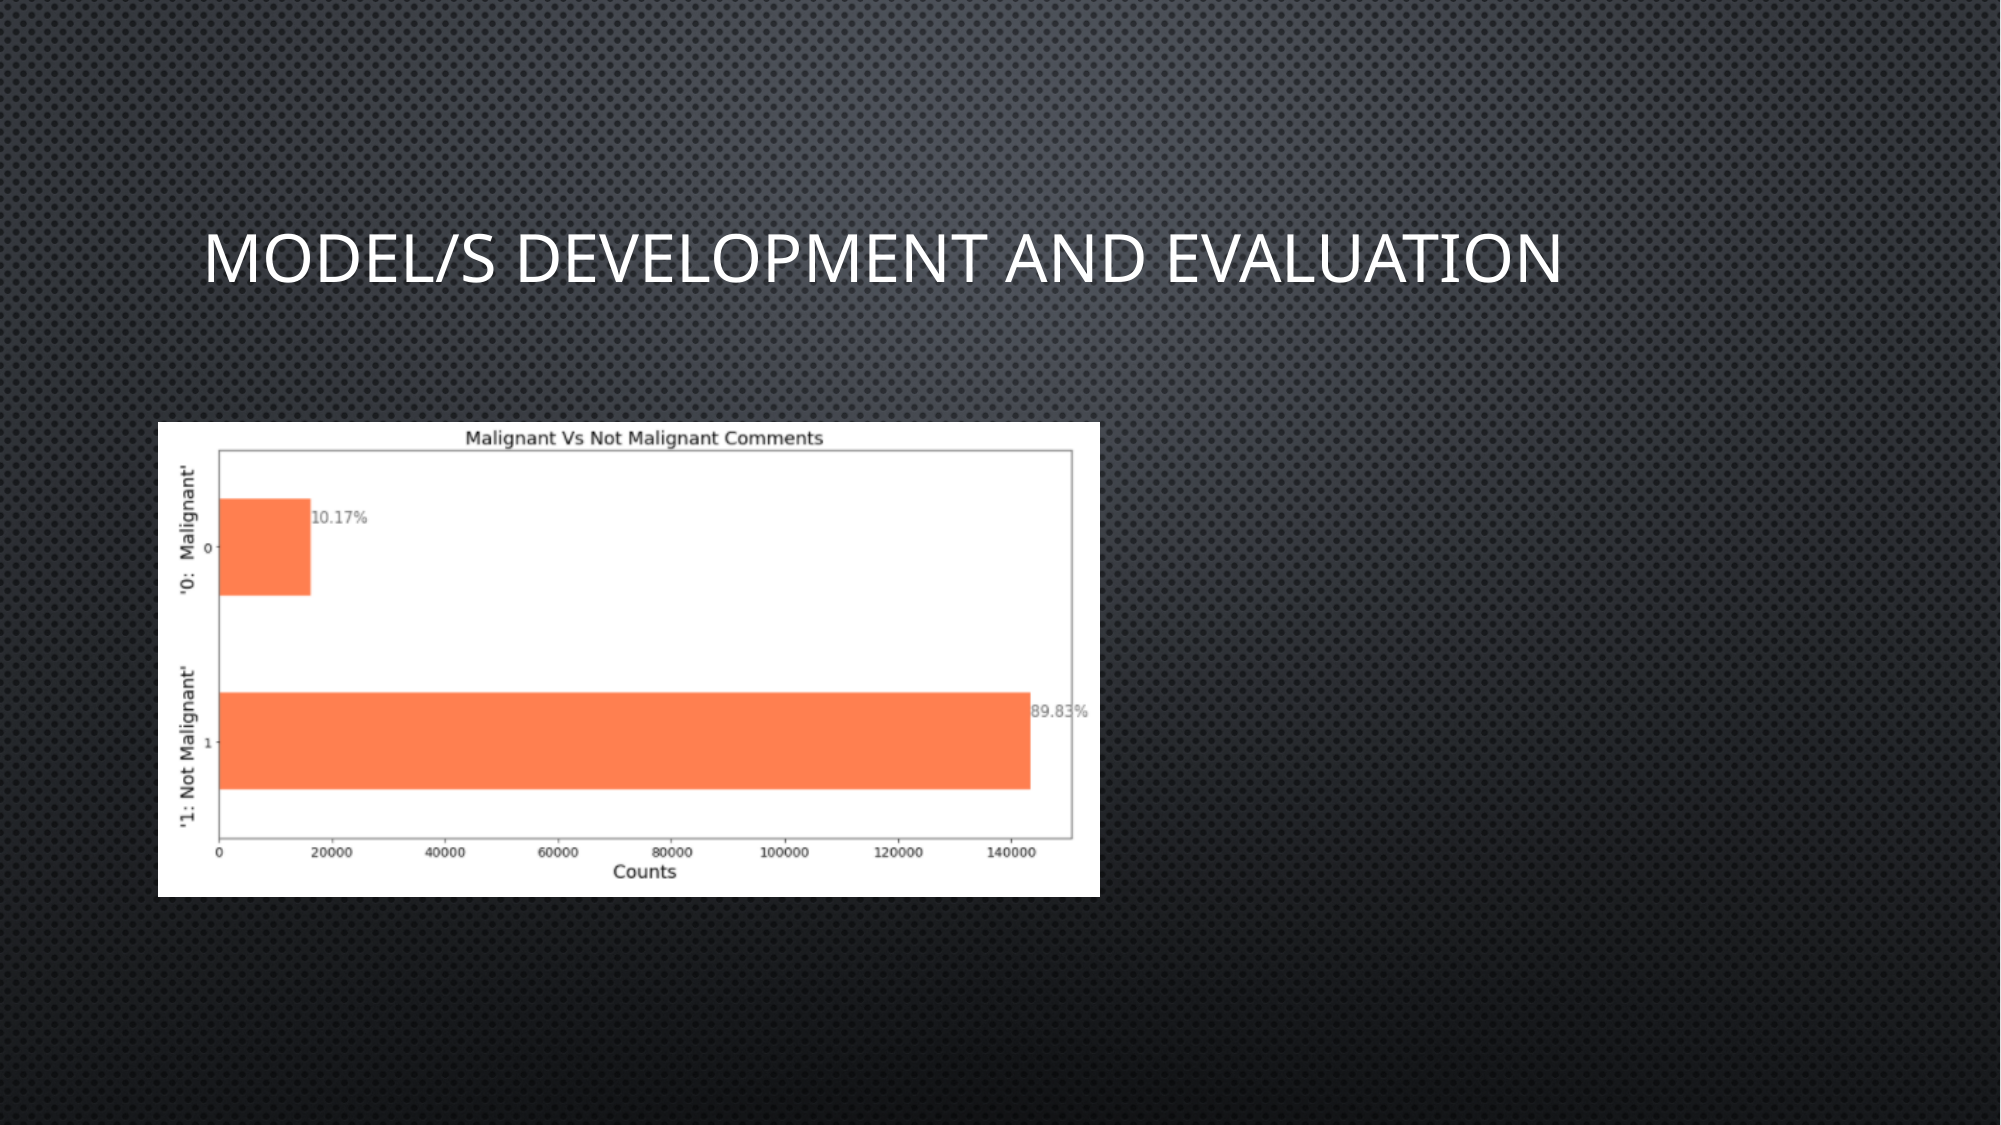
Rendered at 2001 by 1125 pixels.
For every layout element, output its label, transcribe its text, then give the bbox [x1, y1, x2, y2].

picture [158, 422, 1100, 897]
title MODEL/S DEVELOPMENT AND EVALUATION [187, 99, 1813, 413]
